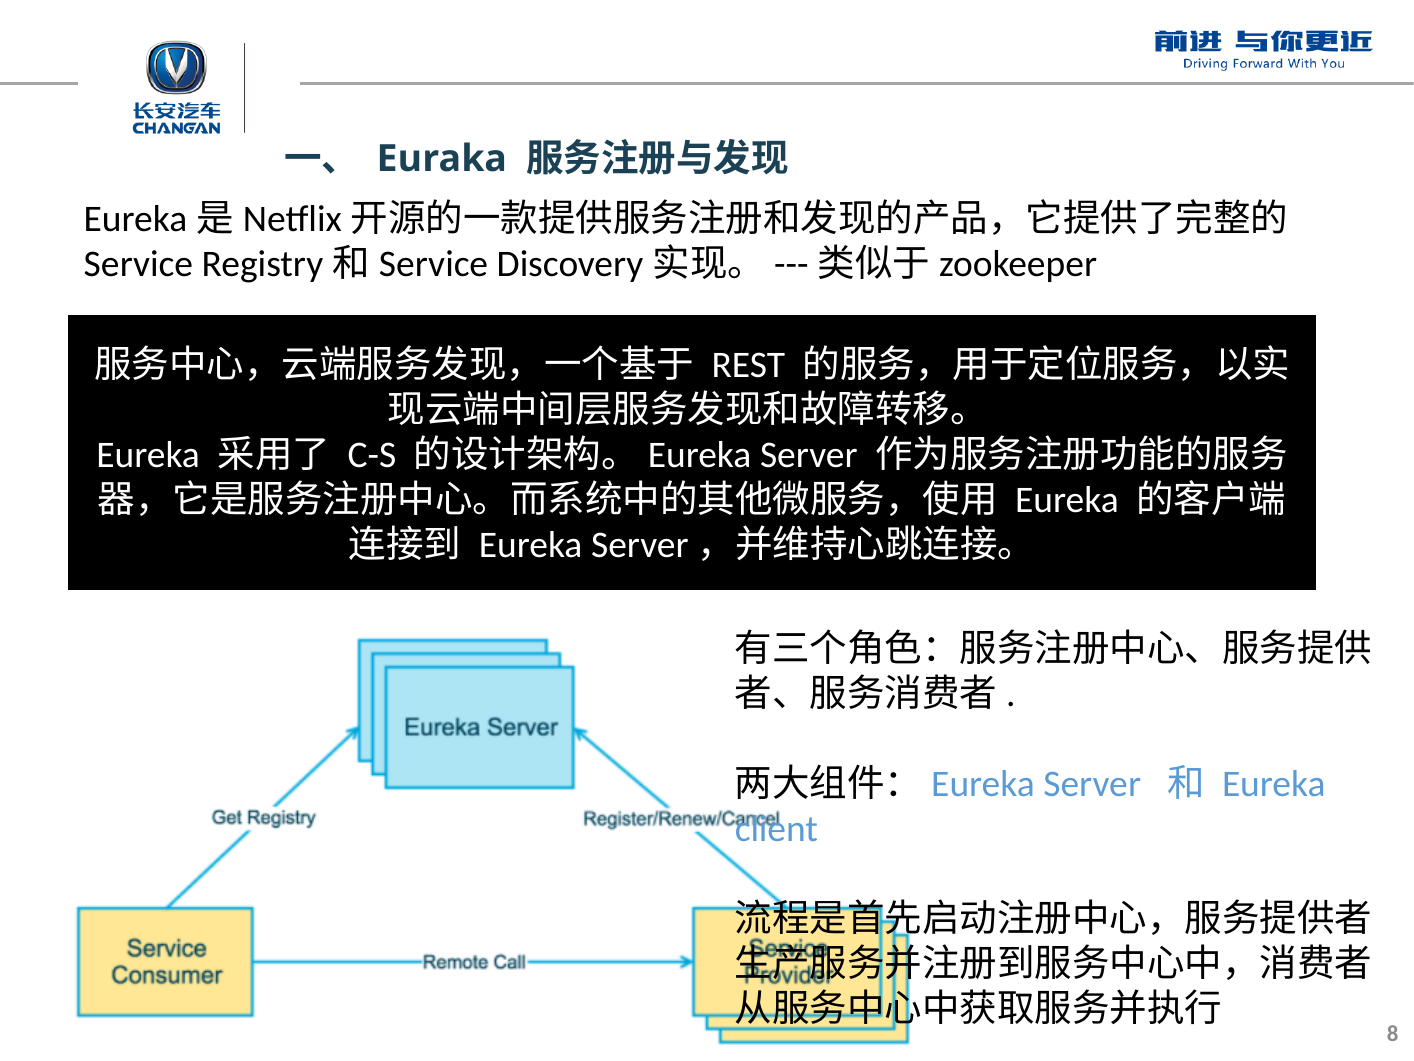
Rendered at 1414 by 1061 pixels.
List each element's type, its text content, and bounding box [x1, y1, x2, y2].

text_box 有三个角色：服务注册中心、服务提供者、服务消费者. 两大组件：Eureka Server 和 Eureka client 流程是首先启动注册中心，服务提供者生产服务并注册到服务中心中，消费者从服务中心中获取服务并执行 [719, 616, 1414, 1036]
picture [1128, 22, 1414, 77]
text_box 一、 Euraka 服务注册与发现 [269, 126, 804, 186]
picture [95, 0, 261, 171]
picture [69, 635, 934, 1052]
text_box 服务中心，云端服务发现，一个基于 REST 的服务，用于定位服务，以实现云端中间层服务发现和故障转移。 Eureka 采用了 C-S 的设计架构。Eureka Server 作为服务注册功能的服务器，它是服务注册中心。而系统中的其他微服务，使用 Eureka 的客户端连接到 Eureka Server，并维持心跳连接。 [68, 337, 1316, 590]
text_box Eureka是Netflix开源的一款提供服务注册和发现的产品，它提供了完整的Service Registry和Service Discovery实现。---类似于zookeeper [68, 186, 1380, 337]
